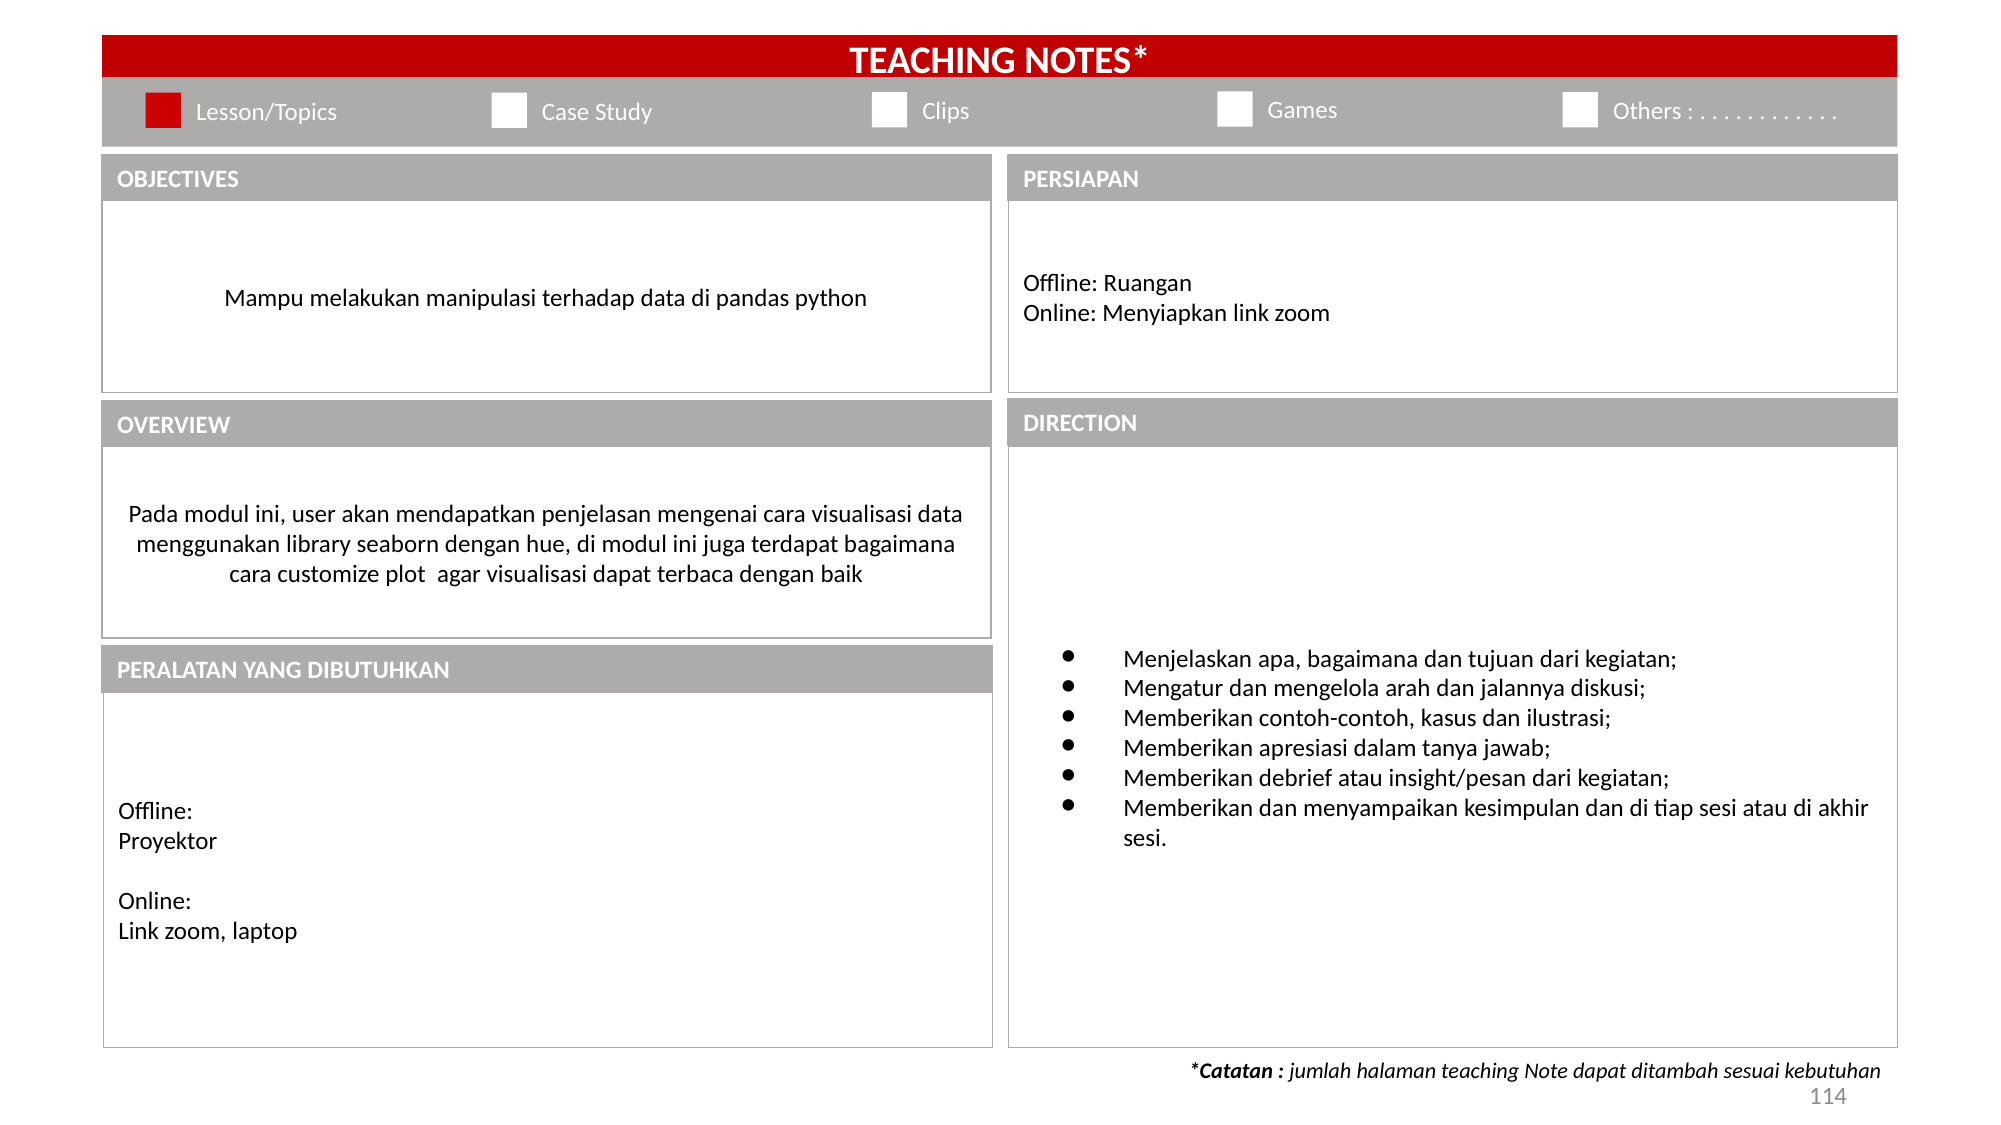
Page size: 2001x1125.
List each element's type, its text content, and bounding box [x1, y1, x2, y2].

text_box DIRECTION [1008, 399, 1898, 445]
text_box [491, 92, 526, 128]
text_box Lesson/Topics [181, 87, 385, 133]
text_box [145, 92, 181, 128]
text_box Games [1252, 86, 1457, 132]
text_box Others : . . . . . . . . . . . . [1598, 87, 1856, 133]
text_box Clips [907, 87, 1112, 133]
text_box Offline: Ruangan Online: Menyiapkan link zoom [1008, 200, 1898, 393]
text_box OBJECTIVES [102, 154, 992, 201]
text_box [1562, 92, 1598, 128]
text_box Case Study [526, 87, 731, 133]
text_box TEACHING NOTES* [102, 35, 1898, 78]
text_box PERSIAPAN [1008, 154, 1898, 200]
text_box [102, 78, 1898, 147]
text_box Pada modul ini, user akan mendapatkan penjelasan mengenai cara visualisasi data menggunakan library seaborn dengan hue, di modul ini juga terdapat bagaimana cara customize plot agar visualisasi dapat terbaca dengan baik [102, 446, 992, 639]
text_box [871, 92, 907, 128]
text_box PERALATAN YANG DIBUTUHKAN [102, 646, 993, 692]
text_box OVERVIEW [102, 400, 992, 446]
text_box Mampu melakukan manipulasi terhadap data di pandas python [102, 201, 992, 393]
text_box Offline: Proyektor Online: Link zoom, laptop [103, 692, 993, 1048]
text_box Menjelaskan apa, bagaimana dan tujuan dari kegiatan; Mengatur dan mengelola arah dan jalannya diskusi; Memberikan contoh-contoh, kasus dan ilustrasi; Memberikan apresiasi dalam tanya jawab; Memberikan debrief atau insight/pesan dari kegiatan; Memberikan dan menyampaikan kesimpulan dan di tiap sesi atau di akhir sesi. [1008, 446, 1898, 1048]
slide_number 114 [1412, 1065, 1863, 1125]
text_box *Catatan : jumlah halaman teaching Note dapat ditambah sesuai kebutuhan [1004, 1049, 1898, 1091]
text_box [1217, 91, 1252, 127]
